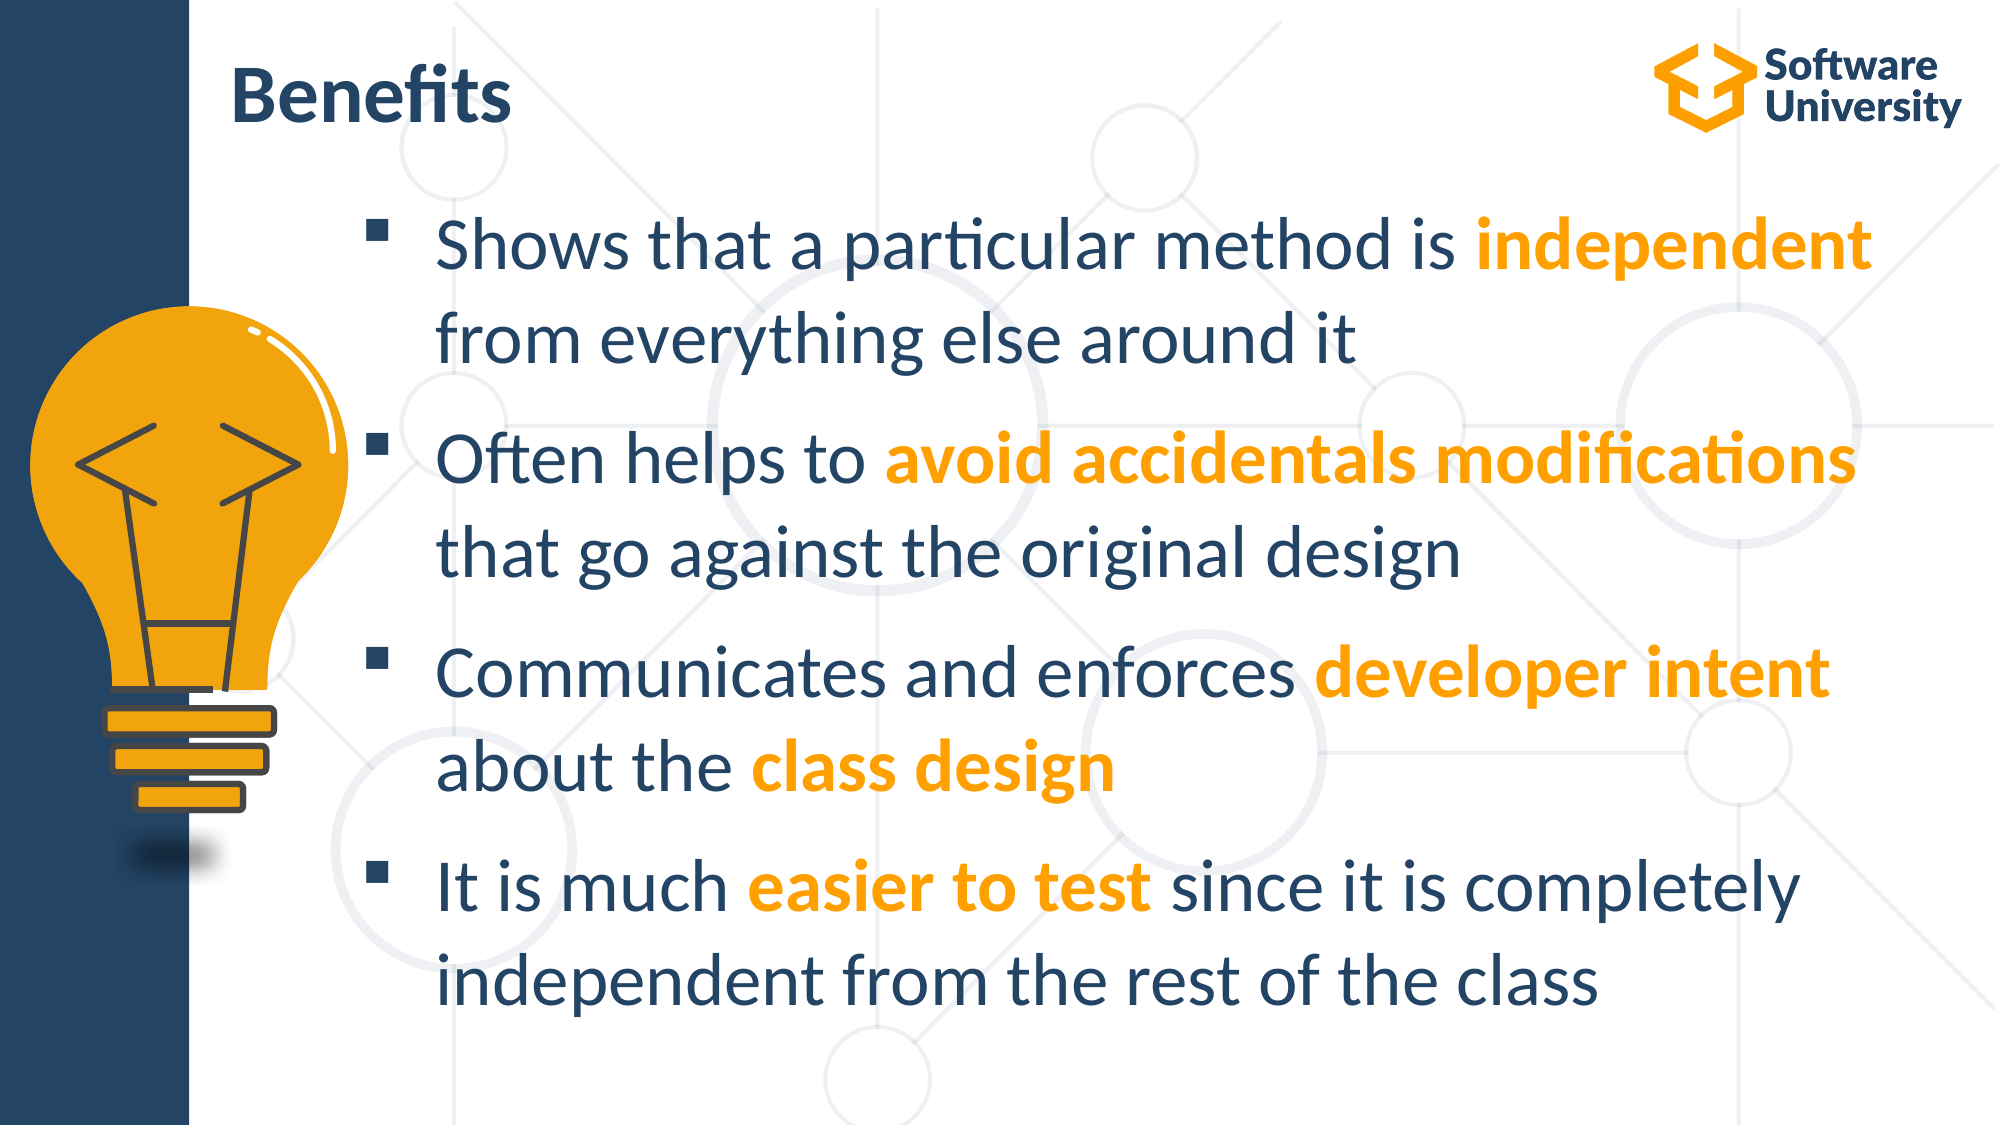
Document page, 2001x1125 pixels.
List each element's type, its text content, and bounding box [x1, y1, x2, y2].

list Shows that a particular method is independent from everything else around it Often helps to avoid accidentals modifications that go against the original design Communicates and enforces developer intent about the class design It is much easier to test since it is completely independent from the rest of the class [342, 183, 1968, 1094]
picture [1641, 31, 1973, 145]
title Benefits [212, 16, 1628, 162]
